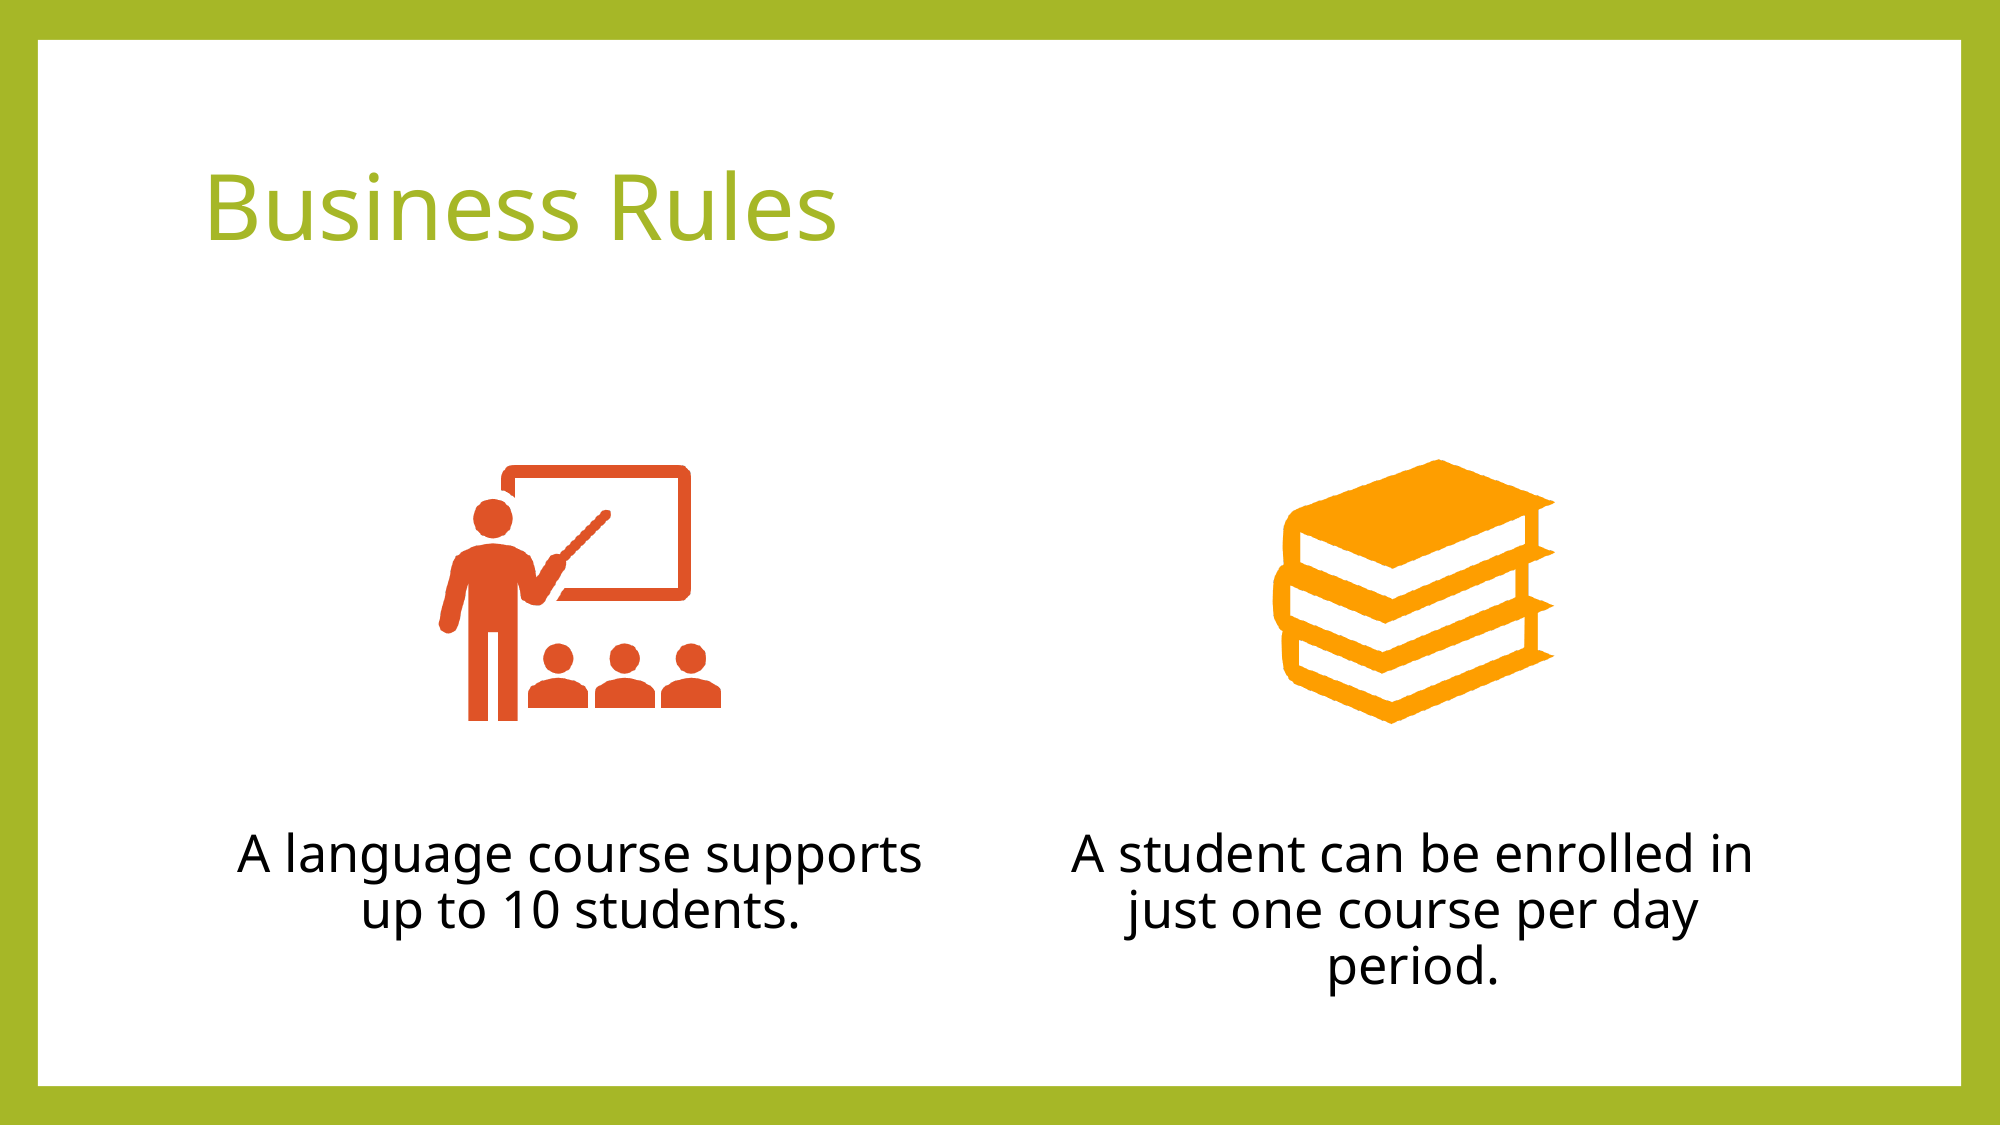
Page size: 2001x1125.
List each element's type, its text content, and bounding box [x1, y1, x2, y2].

title Business Rules [187, 99, 1808, 323]
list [187, 376, 1808, 1001]
